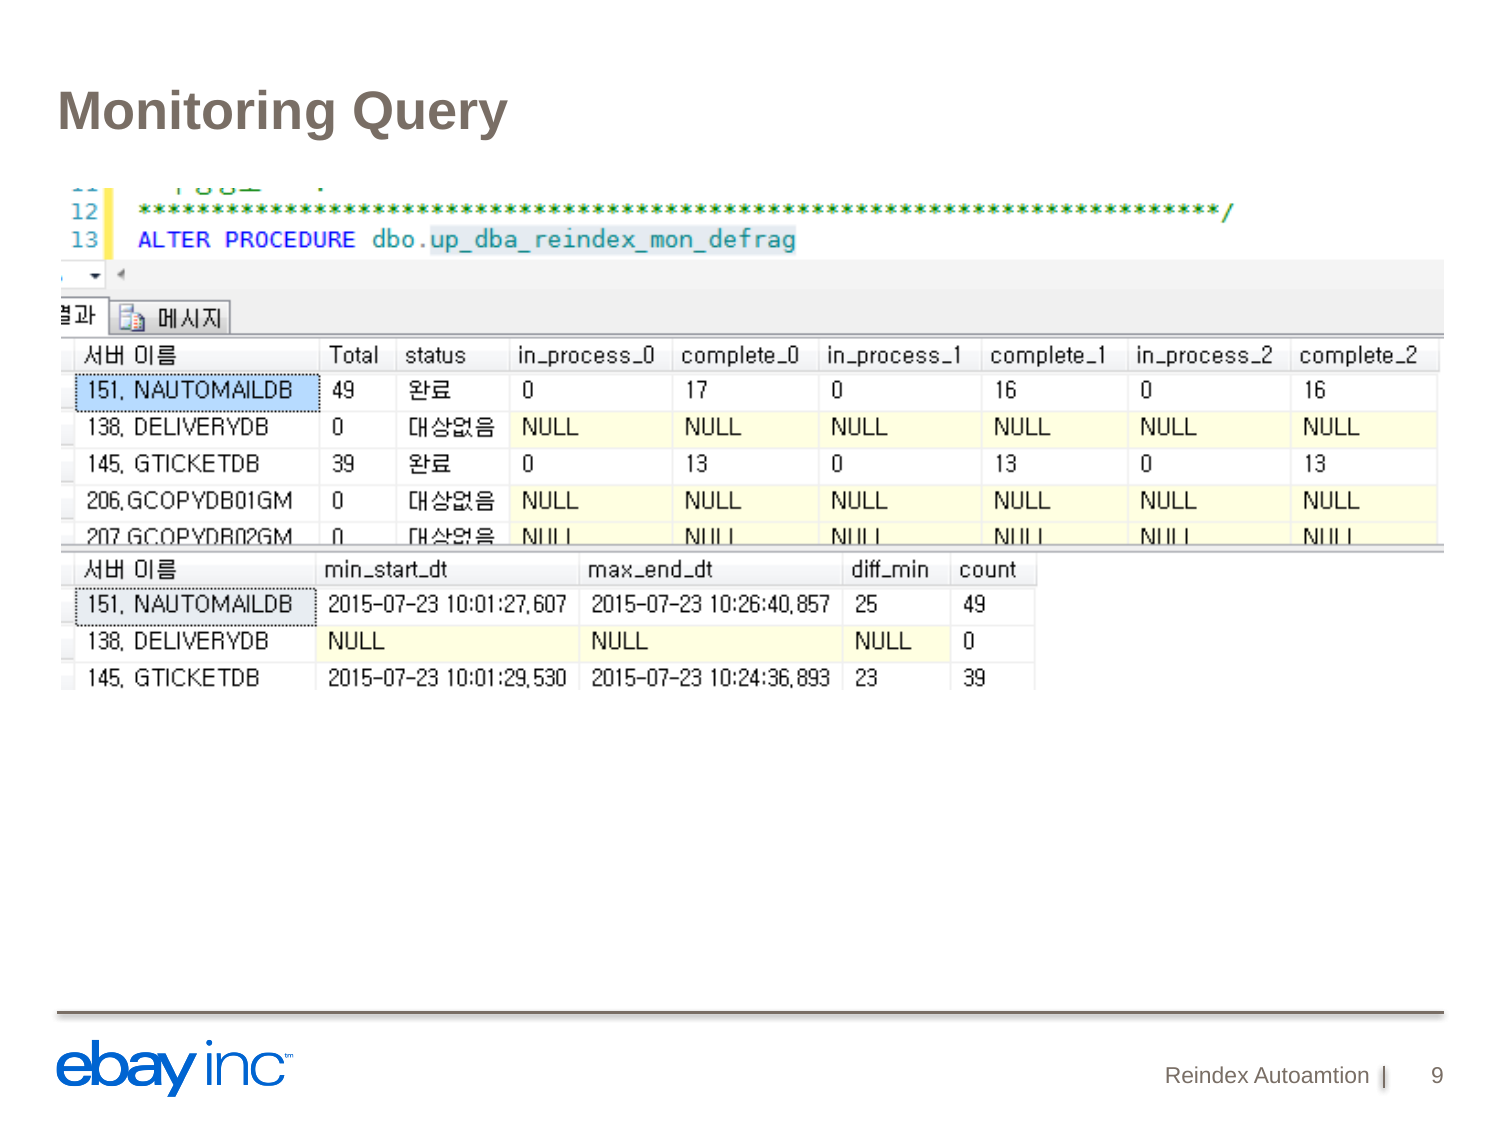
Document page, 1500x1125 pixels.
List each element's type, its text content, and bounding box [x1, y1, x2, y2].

picture [60, 188, 1444, 690]
title Monitoring Query [56, 75, 1444, 191]
footer Reindex Autoamtion [821, 1045, 1370, 1088]
slide_number 9 [1384, 1046, 1444, 1088]
picture [55, 1038, 295, 1099]
